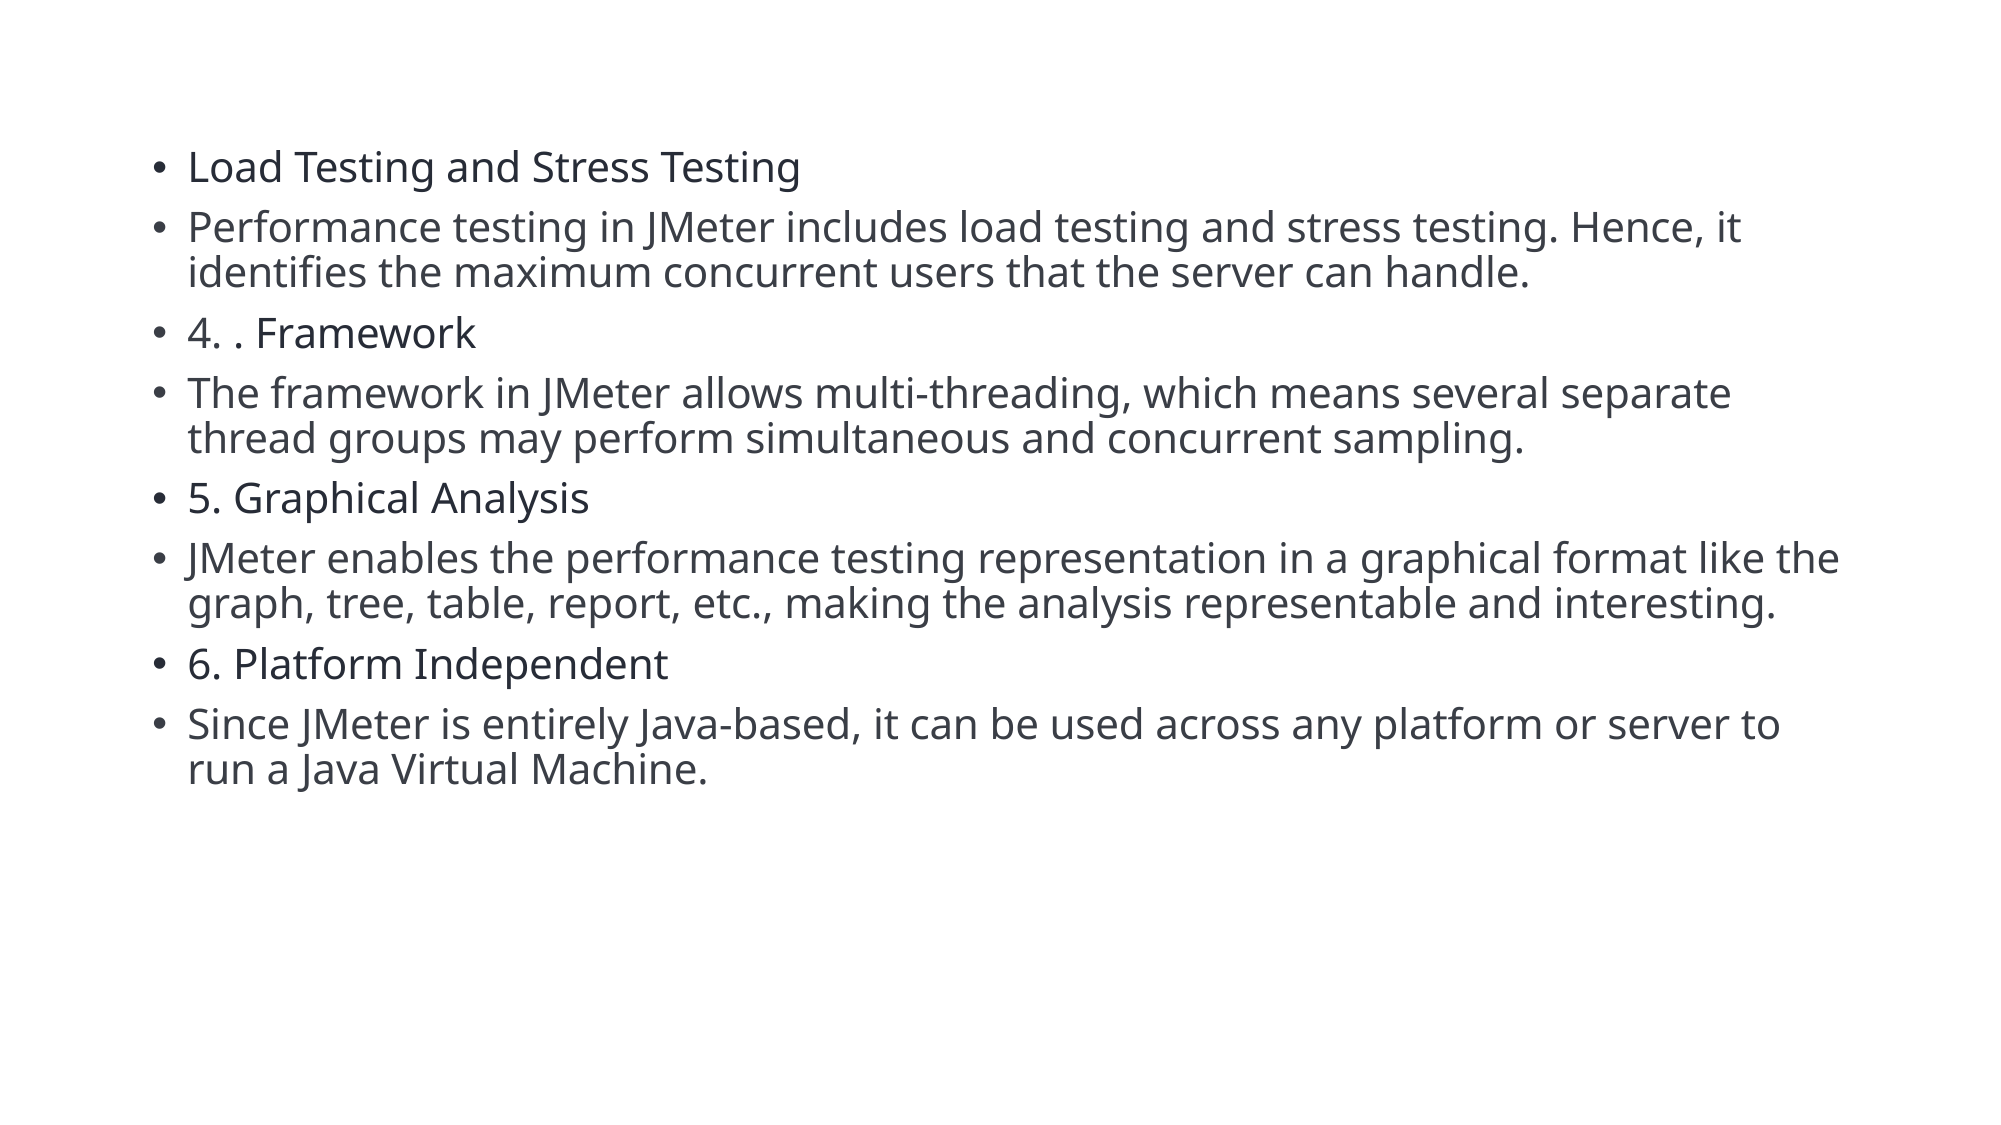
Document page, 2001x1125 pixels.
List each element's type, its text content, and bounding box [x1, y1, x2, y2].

list Load Testing and Stress Testing Performance testing in JMeter includes load testing and stress testing. Hence, it identifies the maximum concurrent users that the server can handle. 4. . Framework The framework in JMeter allows multi-threading, which means several separate thread groups may perform simultaneous and concurrent sampling. 5. Graphical Analysis JMeter enables the performance testing representation in a graphical format like the graph, tree, table, report, etc., making the analysis representable and interesting. 6. Platform Independent Since JMeter is entirely Java-based, it can be used across any platform or server to run a Java Virtual Machine. [137, 138, 1863, 853]
